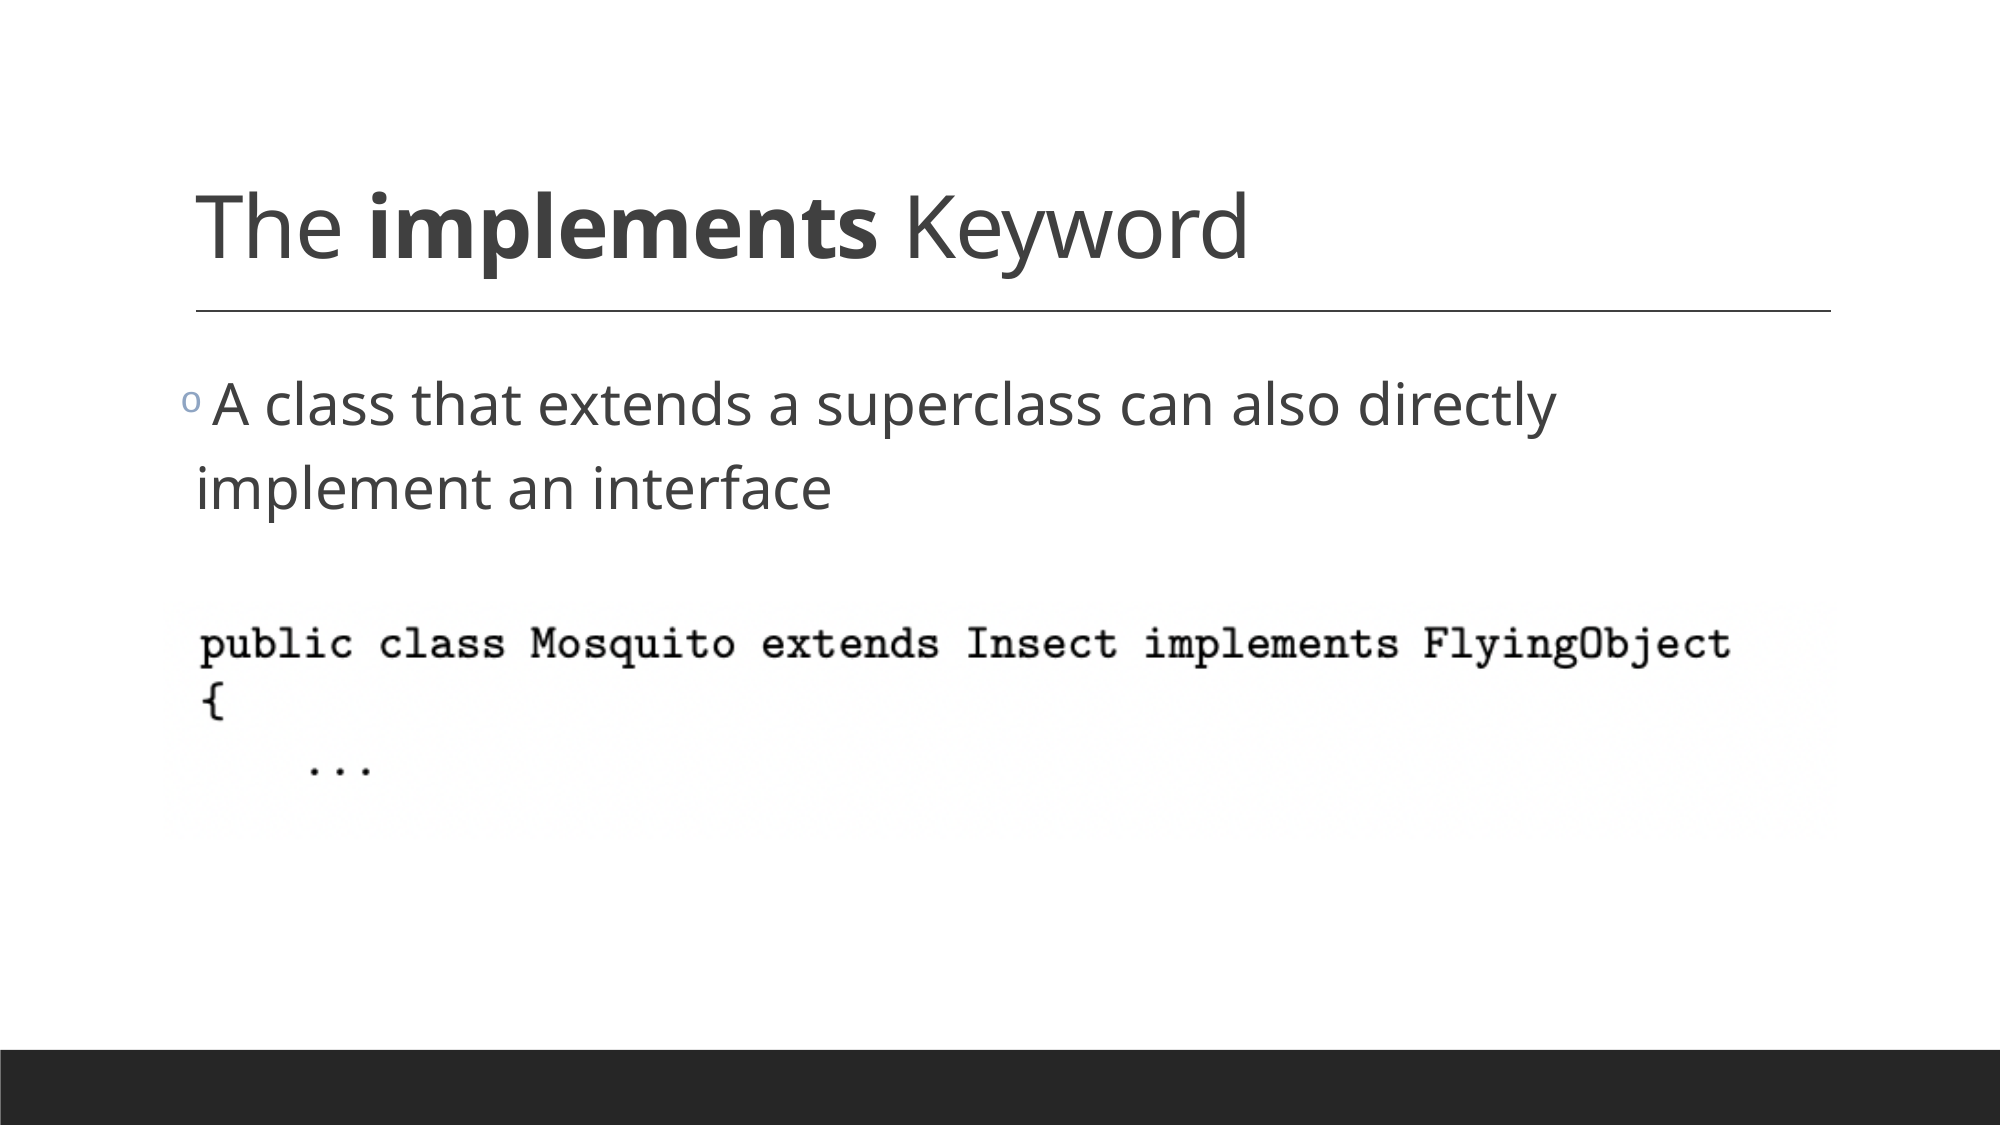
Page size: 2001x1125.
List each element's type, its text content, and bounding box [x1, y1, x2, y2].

picture [162, 601, 1838, 841]
title The implements Keyword [180, 47, 1830, 285]
list A class that extends a superclass can also directly implement an interface [180, 345, 1830, 537]
